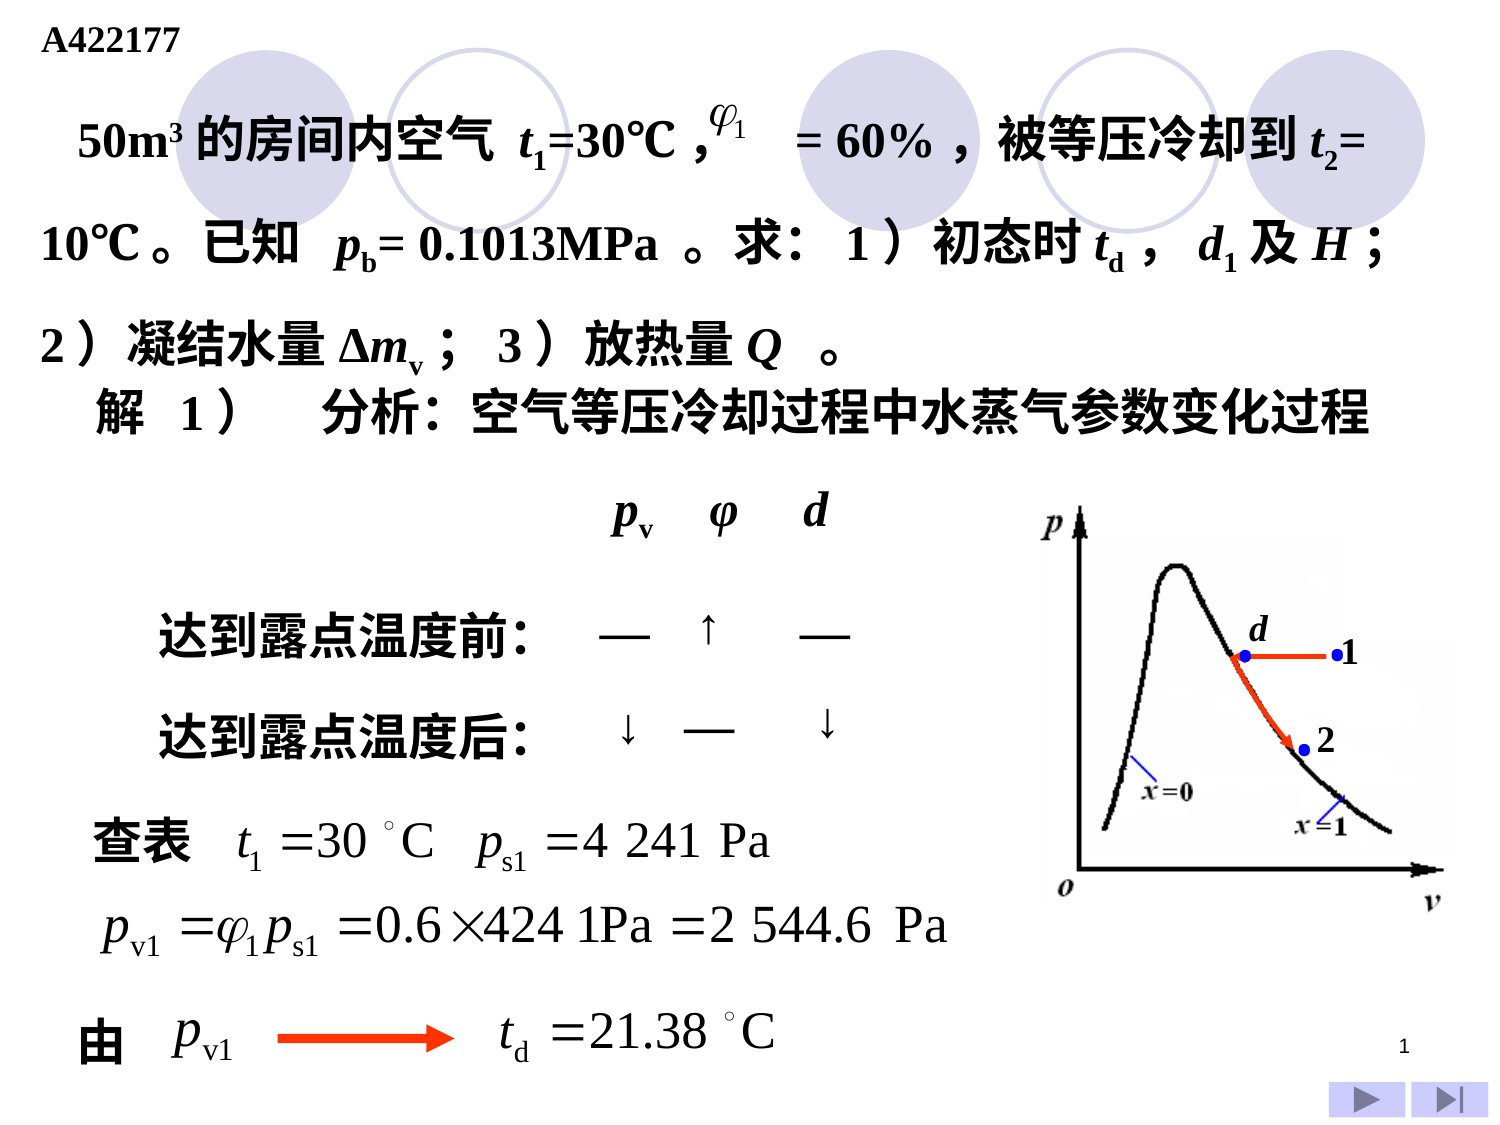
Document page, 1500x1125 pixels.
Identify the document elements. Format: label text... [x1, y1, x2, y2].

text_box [1030, 491, 1469, 929]
text_box ↓ [601, 685, 656, 761]
text_box φ [694, 468, 754, 544]
text_box [1328, 1081, 1406, 1118]
text_box — [669, 685, 750, 761]
text_box [1411, 1081, 1489, 1118]
text_box d [788, 468, 844, 544]
slide_number 1 [1074, 1024, 1426, 1101]
text_box A422177 [26, 7, 196, 67]
text_box pv [599, 468, 669, 552]
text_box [159, 991, 243, 1075]
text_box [88, 884, 958, 970]
text_box ↑ [681, 585, 737, 661]
text_box ↓ [800, 679, 856, 755]
text_box 达到露点温度前： [143, 597, 574, 673]
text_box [702, 78, 755, 151]
text_box [277, 1032, 455, 1045]
text_box 达到露点温度后： [143, 697, 574, 773]
text_box 分析：空气等压冷却过程中水蒸气参数变化过程 [306, 372, 1386, 448]
text_box — [585, 592, 666, 667]
text_box 解 1） [80, 372, 282, 448]
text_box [229, 801, 782, 883]
text_box — [785, 592, 866, 667]
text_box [491, 991, 784, 1076]
text_box 查表 [77, 802, 207, 877]
text_box 50m3的房间内空气 t1=30℃， = 60%，被等压冷却到t2= 10℃。已知 pb= 0.1013MPa 。求：1）初态时td，d1及H；2）凝结水量Δmv；3）放热量Q 。 [24, 66, 1500, 388]
text_box 由 [61, 1003, 142, 1078]
